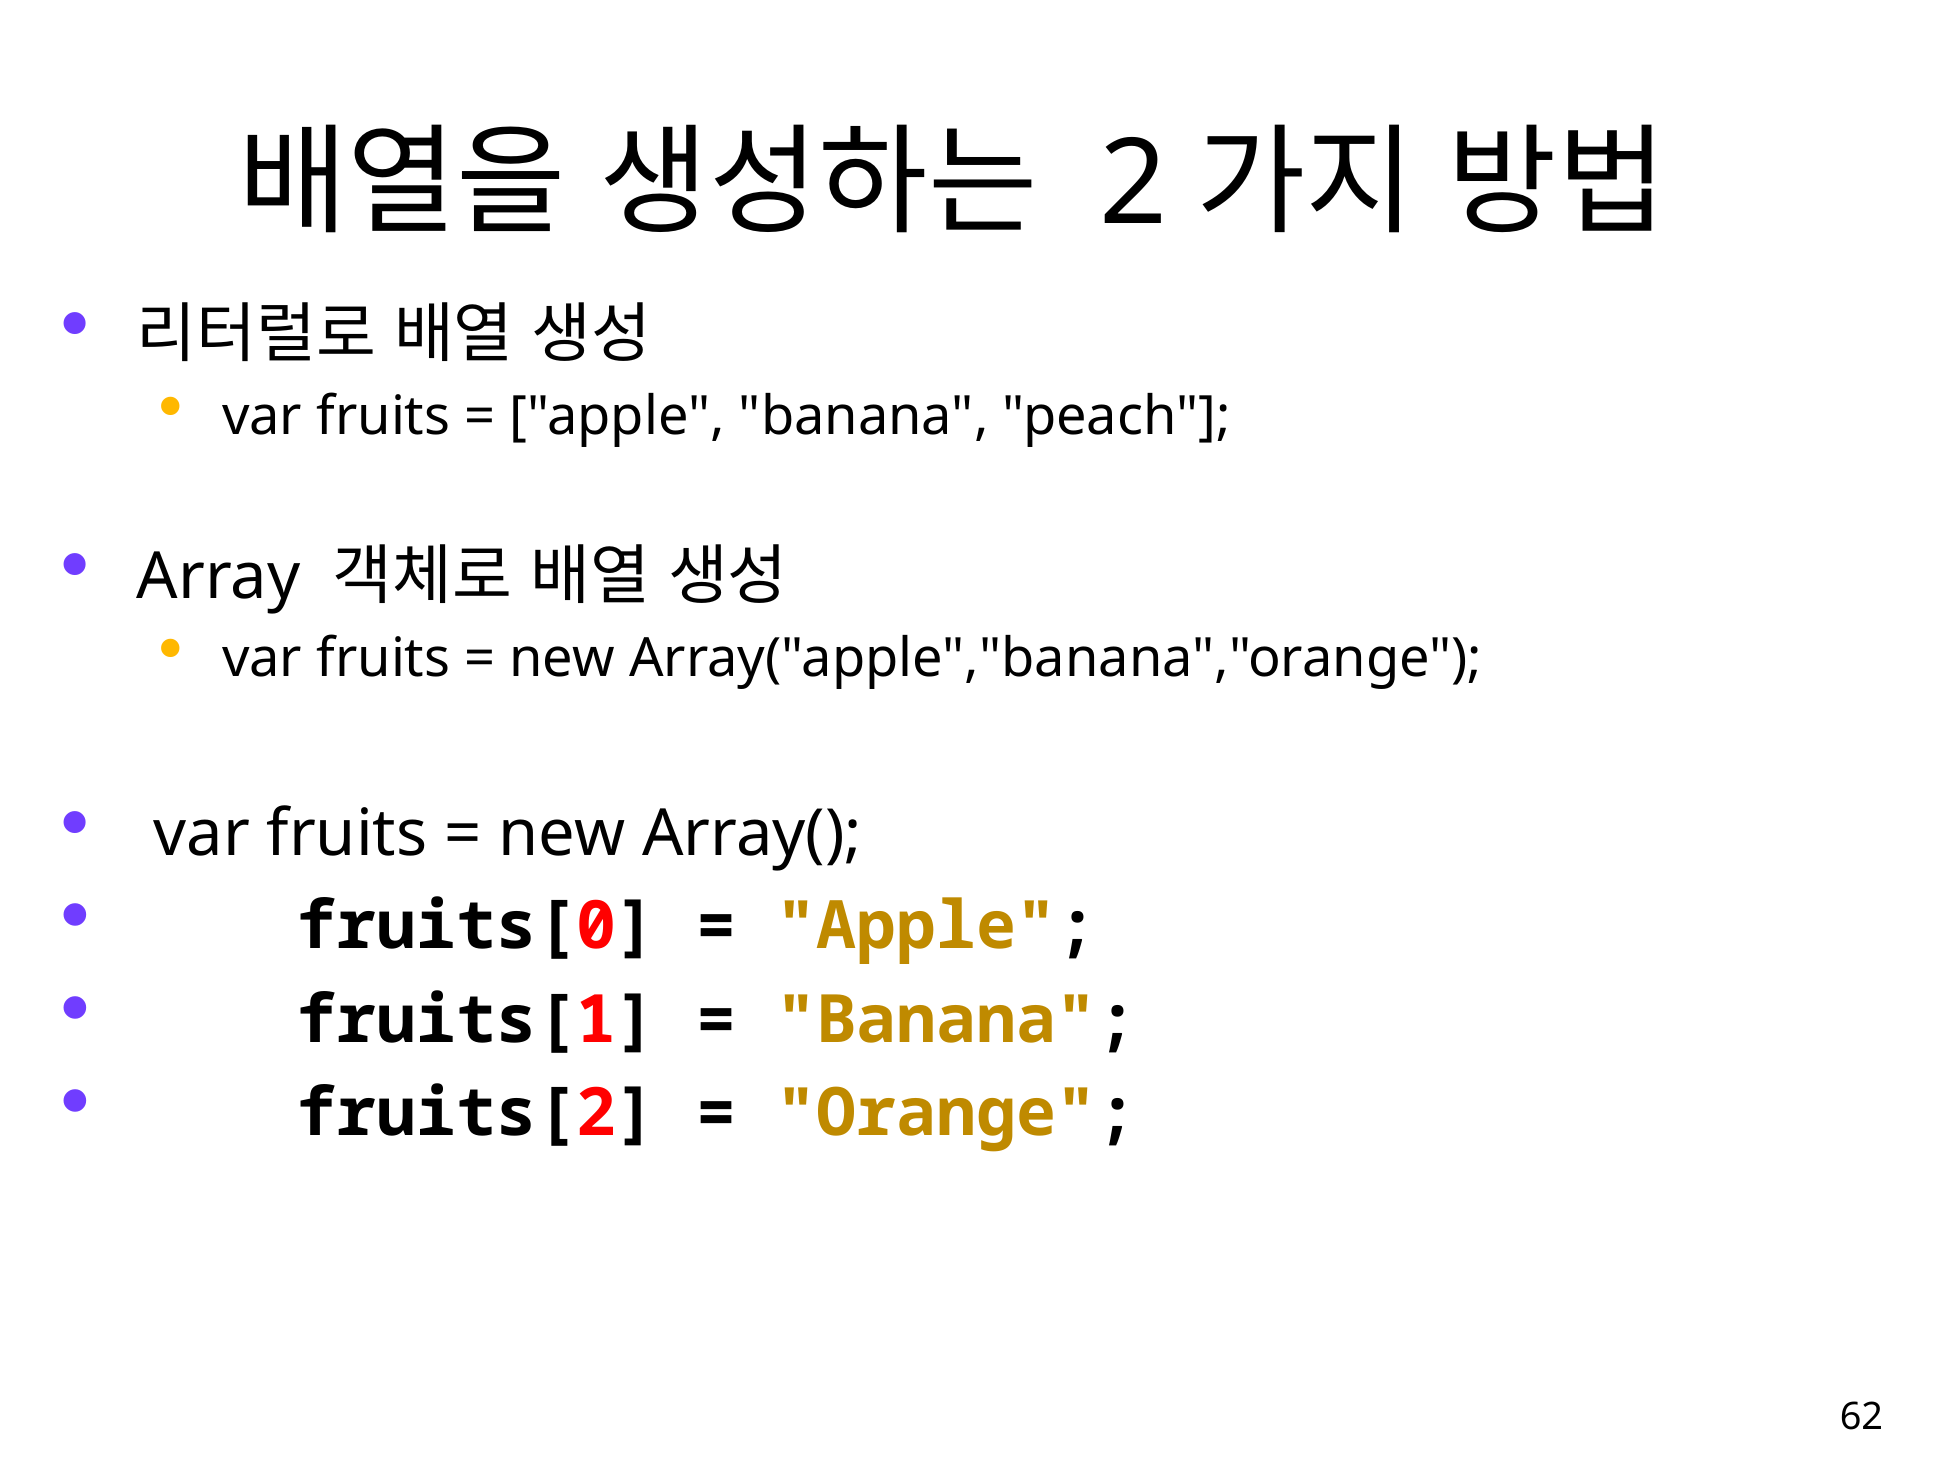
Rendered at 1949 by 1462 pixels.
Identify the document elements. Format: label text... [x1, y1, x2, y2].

slide_number 62 [1496, 1372, 1899, 1462]
list 리터럴로 배열 생성 var fruits = ["apple", "banana", "peach"]; Array 객체로 배열 생성 var fruits = new Array("apple","banana","orange"); var fruits = new Array(); fruits[0] = "Apple"; fruits[1] = "Banana"; fruits[2] = "Orange"; [48, 284, 1897, 1343]
title 배열을 생성하는 2가지 방법 [156, 92, 1749, 255]
